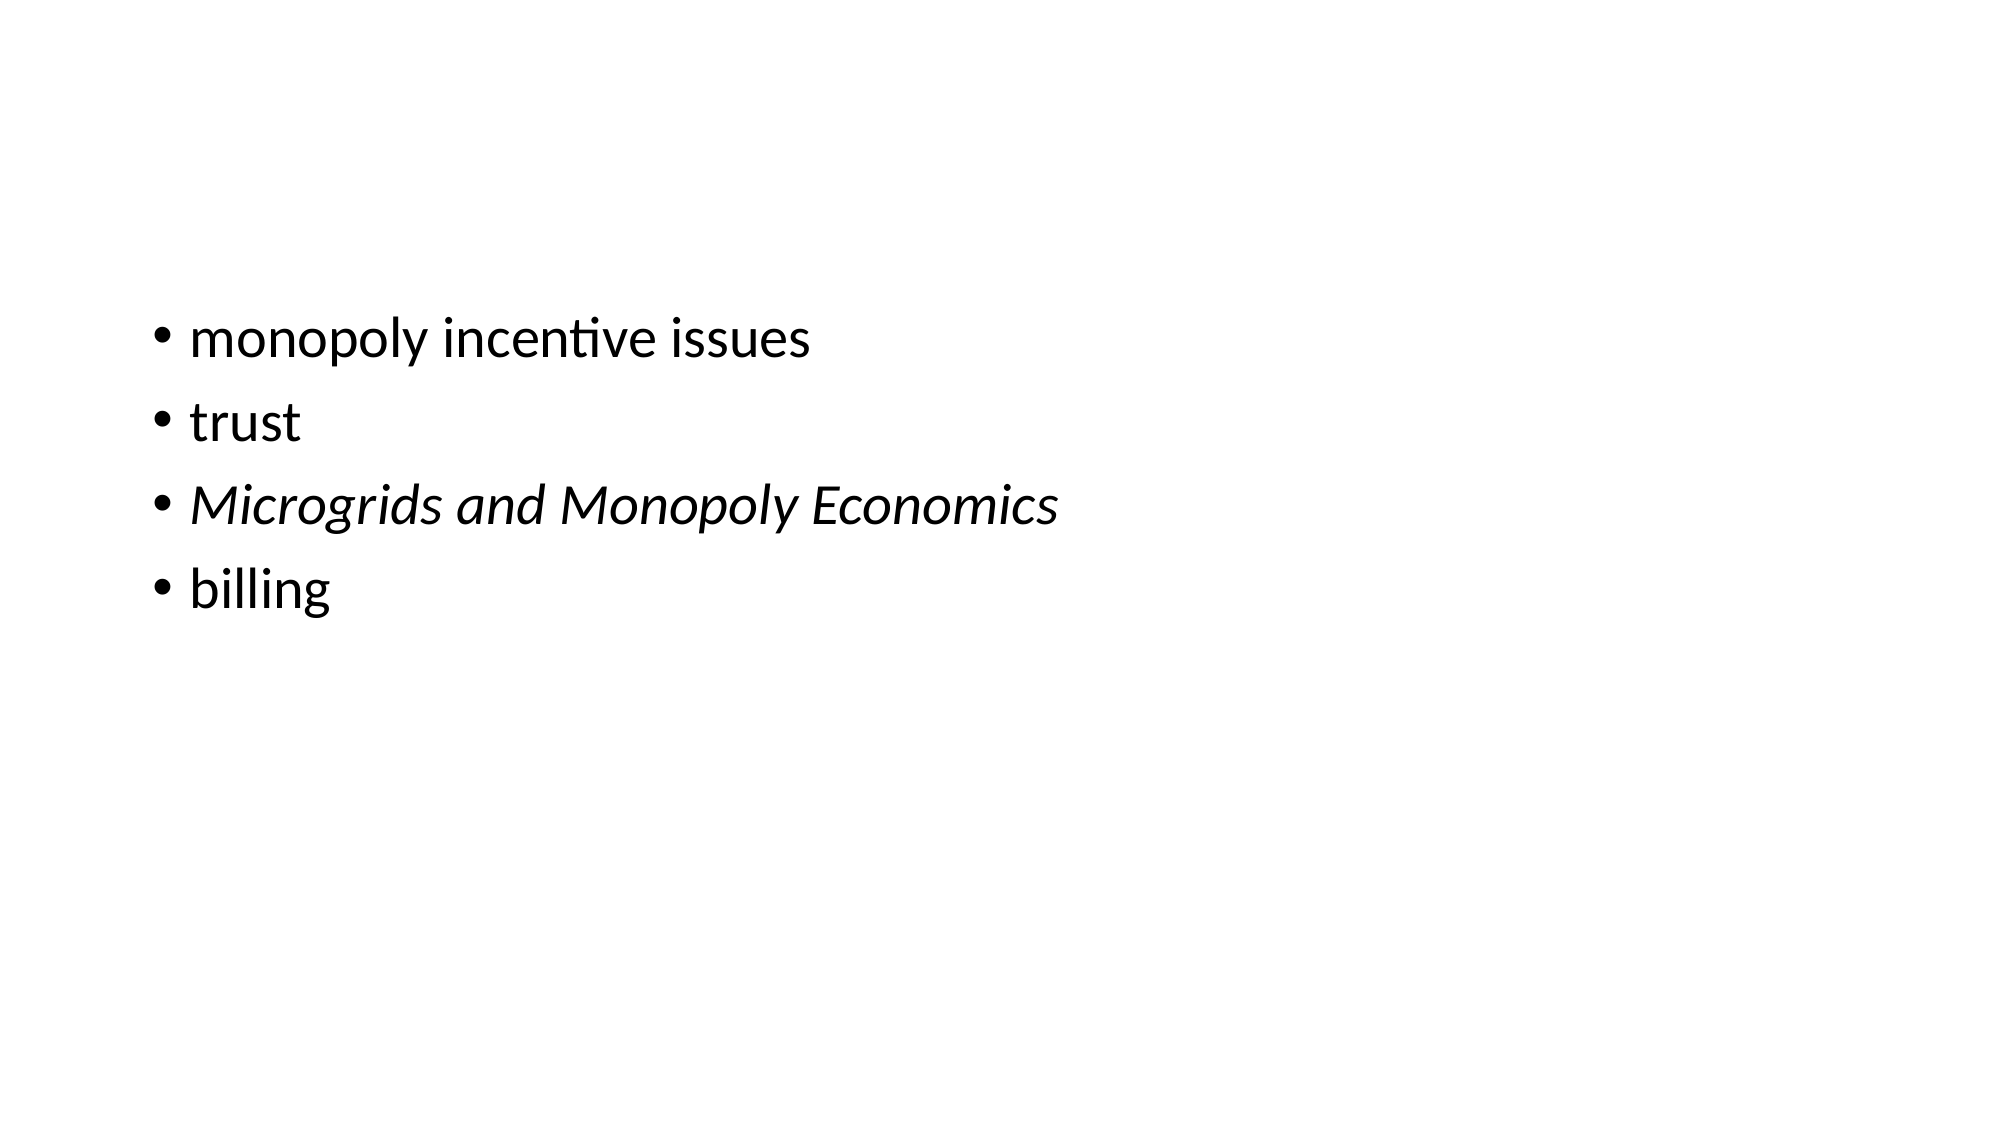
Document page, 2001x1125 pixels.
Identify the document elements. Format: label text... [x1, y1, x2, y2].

list monopoly incentive issues trust Microgrids and Monopoly Economics billing [137, 299, 1863, 1014]
